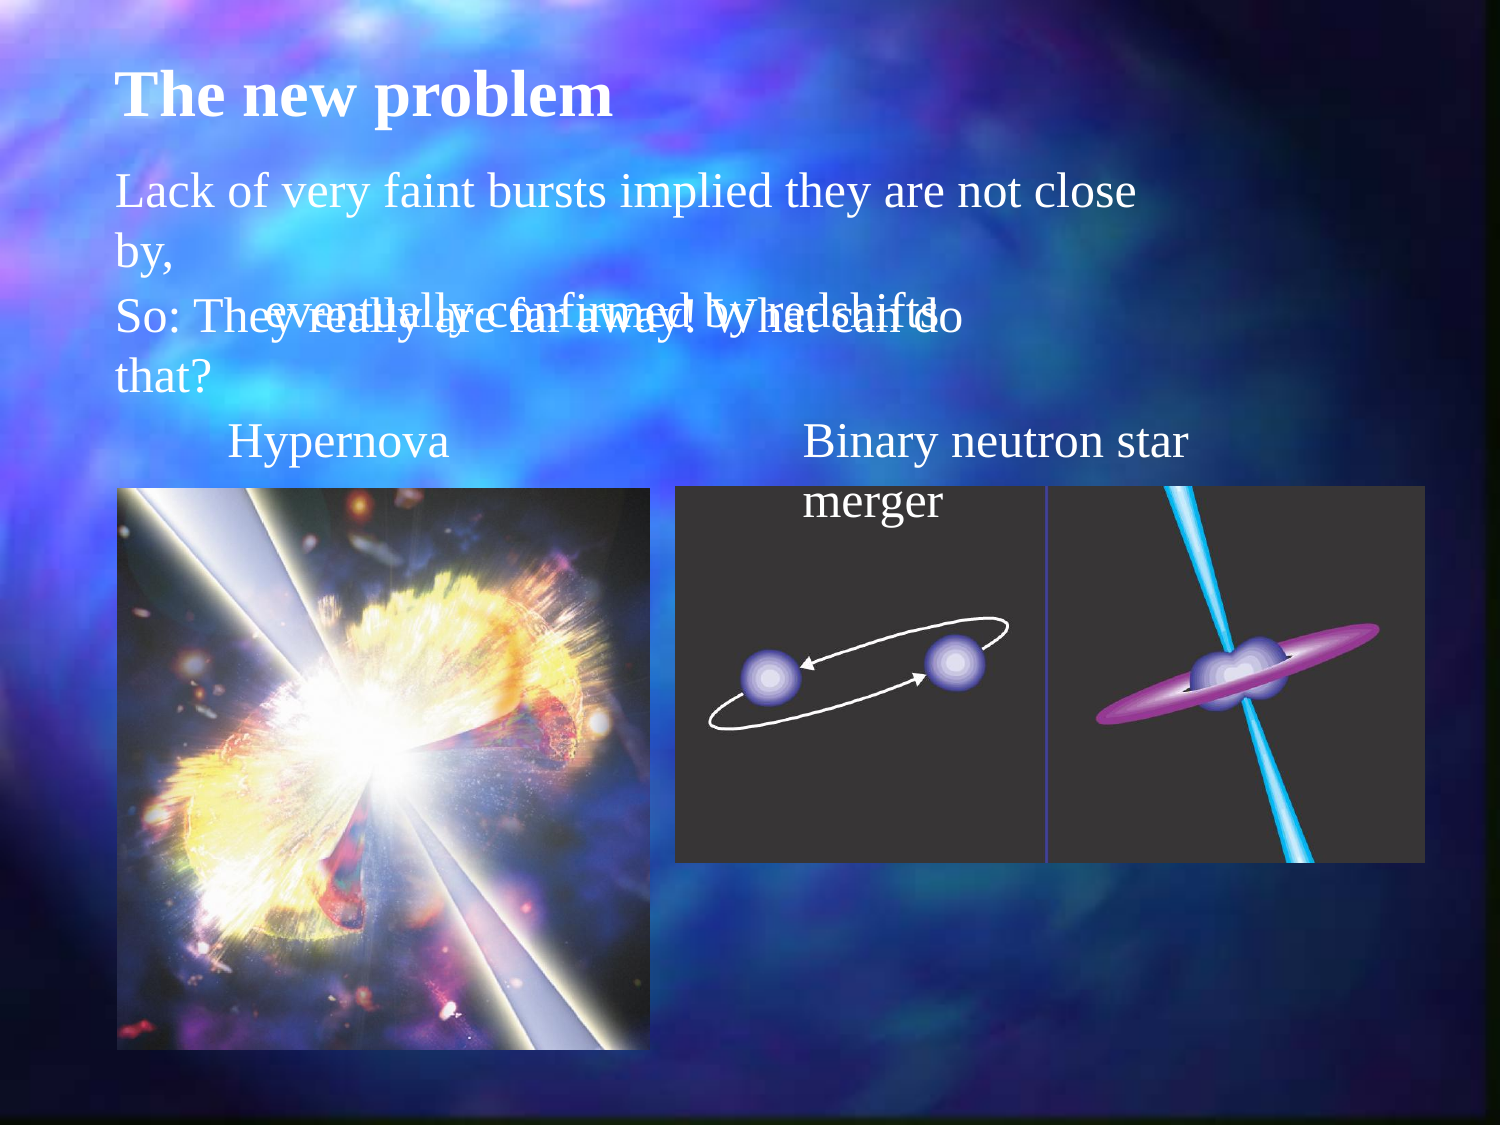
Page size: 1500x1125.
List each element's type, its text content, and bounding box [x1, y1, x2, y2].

text_box Lack of very faint bursts implied they are not close by, eventually confirmed by redshifts [99, 149, 1225, 345]
text_box The new problem [99, 42, 631, 138]
text_box Binary neutron star merger [787, 399, 1358, 485]
text_box So: They really are far away! What can do that? [99, 345, 1089, 410]
text_box Hypernova [212, 399, 465, 475]
picture [0, 0, 1500, 1125]
